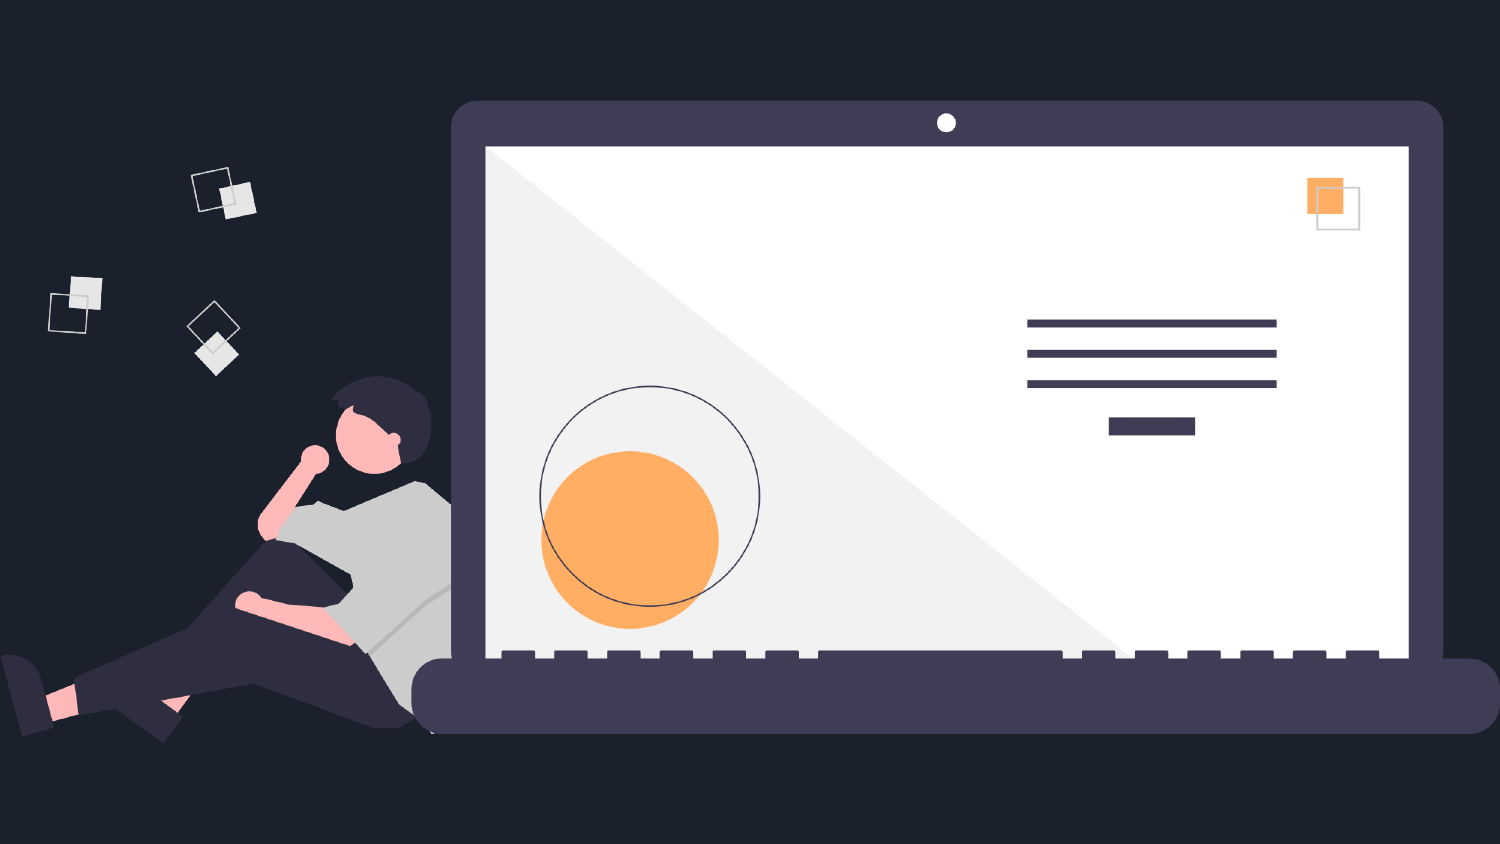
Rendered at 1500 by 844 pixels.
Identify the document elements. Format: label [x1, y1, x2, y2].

picture [0, 99, 1500, 744]
